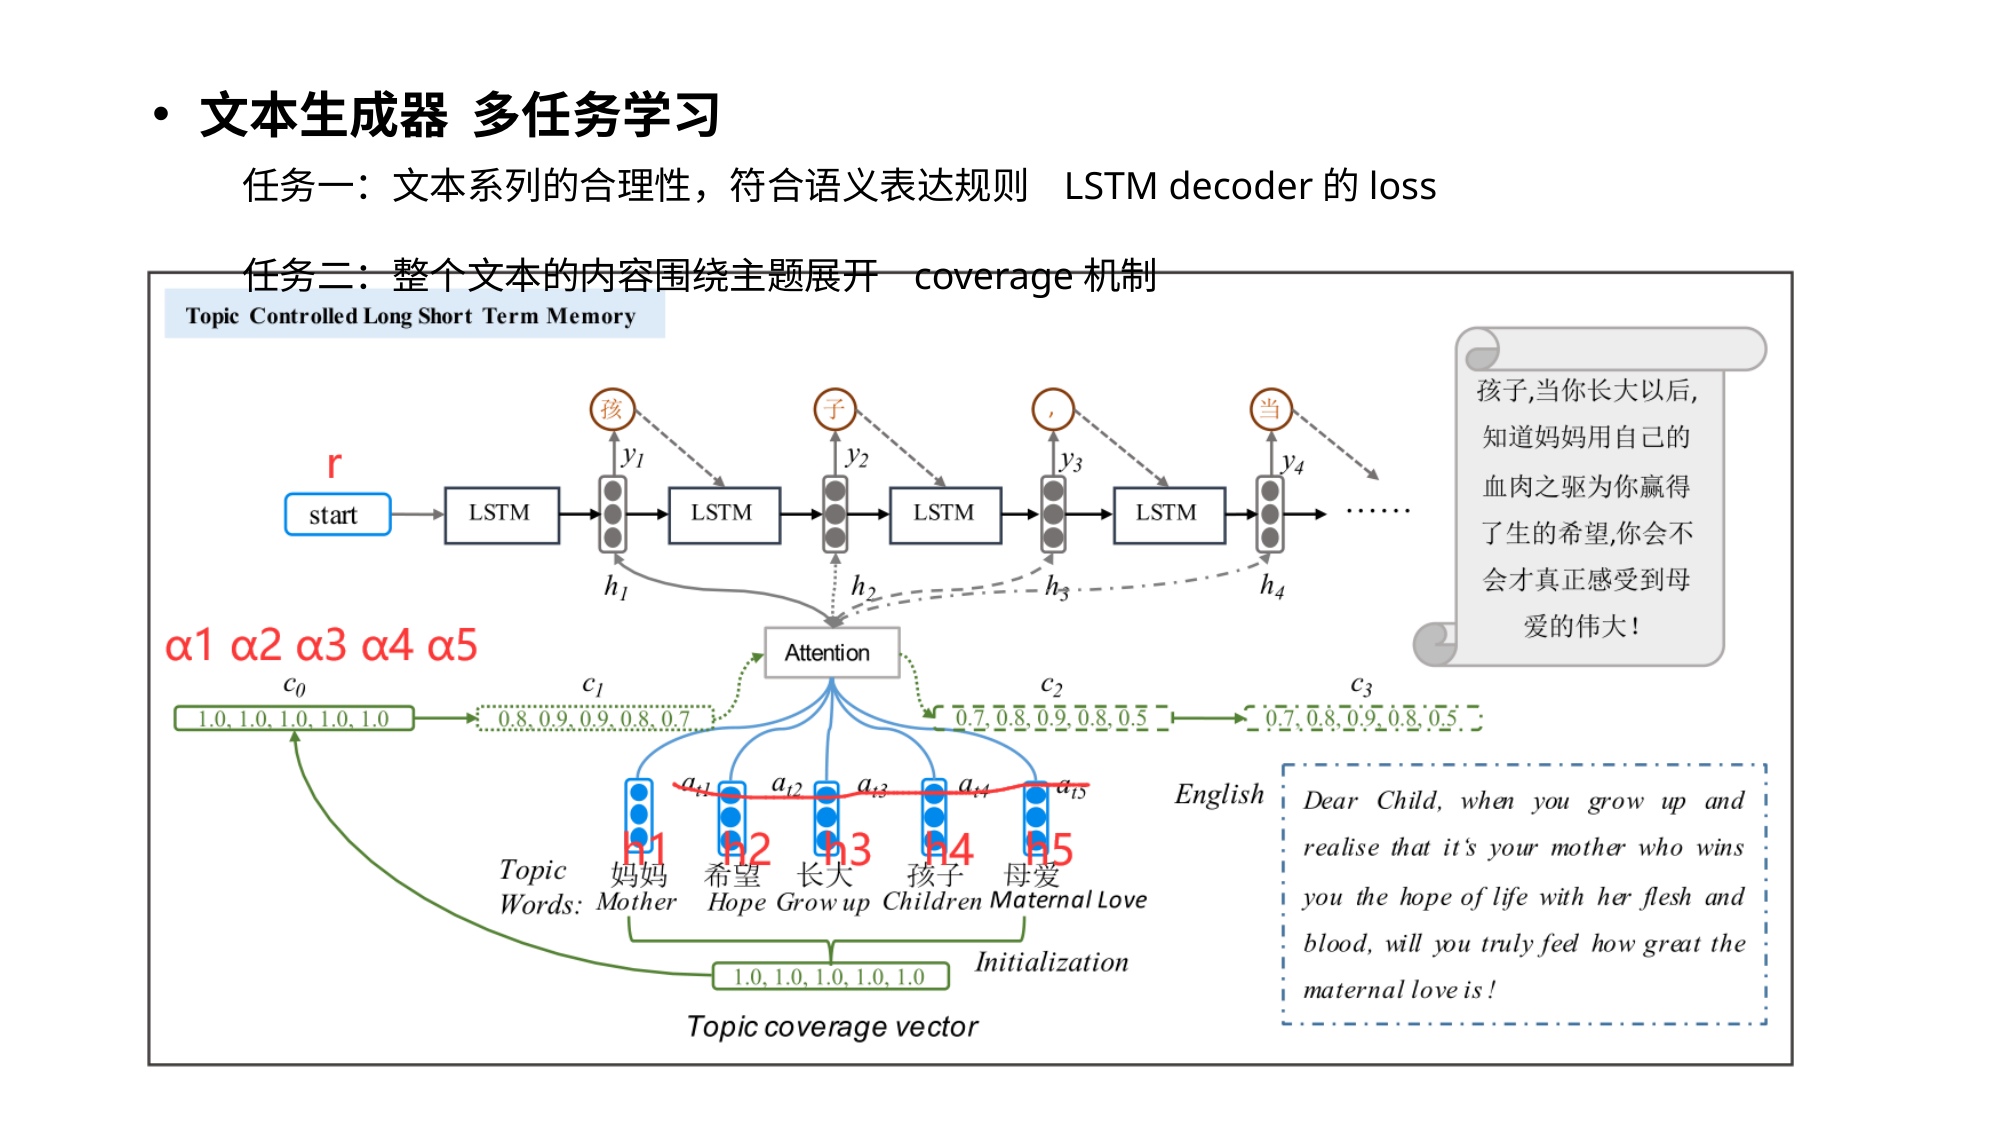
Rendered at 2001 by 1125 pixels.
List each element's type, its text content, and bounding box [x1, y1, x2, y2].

picture [137, 265, 1818, 1085]
text_box 任务一：文本系列的合理性，符合语义表达规则 LSTM decoder的loss 任务二：整个文本的内容围绕主题展开 coverage机制 [227, 154, 1536, 265]
text_box 文本生成器 多任务学习 [137, 75, 1282, 151]
